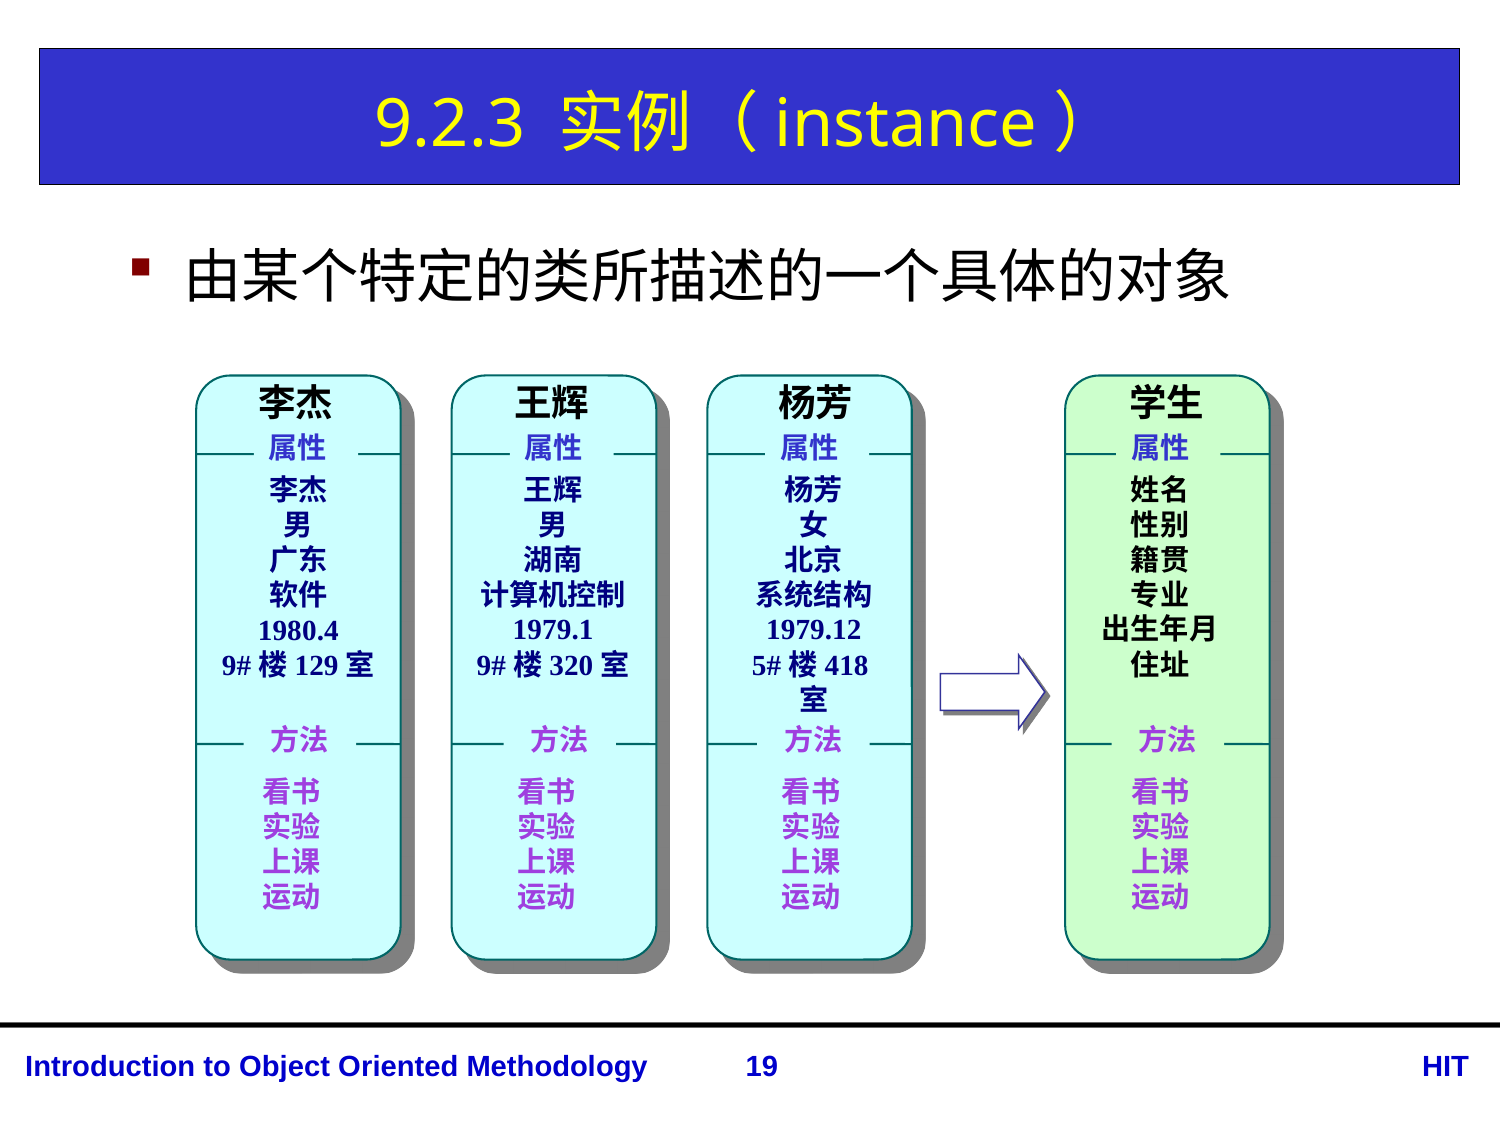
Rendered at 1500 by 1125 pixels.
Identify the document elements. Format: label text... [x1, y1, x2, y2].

list 由某个特定的类所描述的一个具体的对象 [111, 231, 1412, 941]
title 9.2.3 实例（instance） [38, 54, 1457, 185]
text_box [195, 371, 1270, 960]
